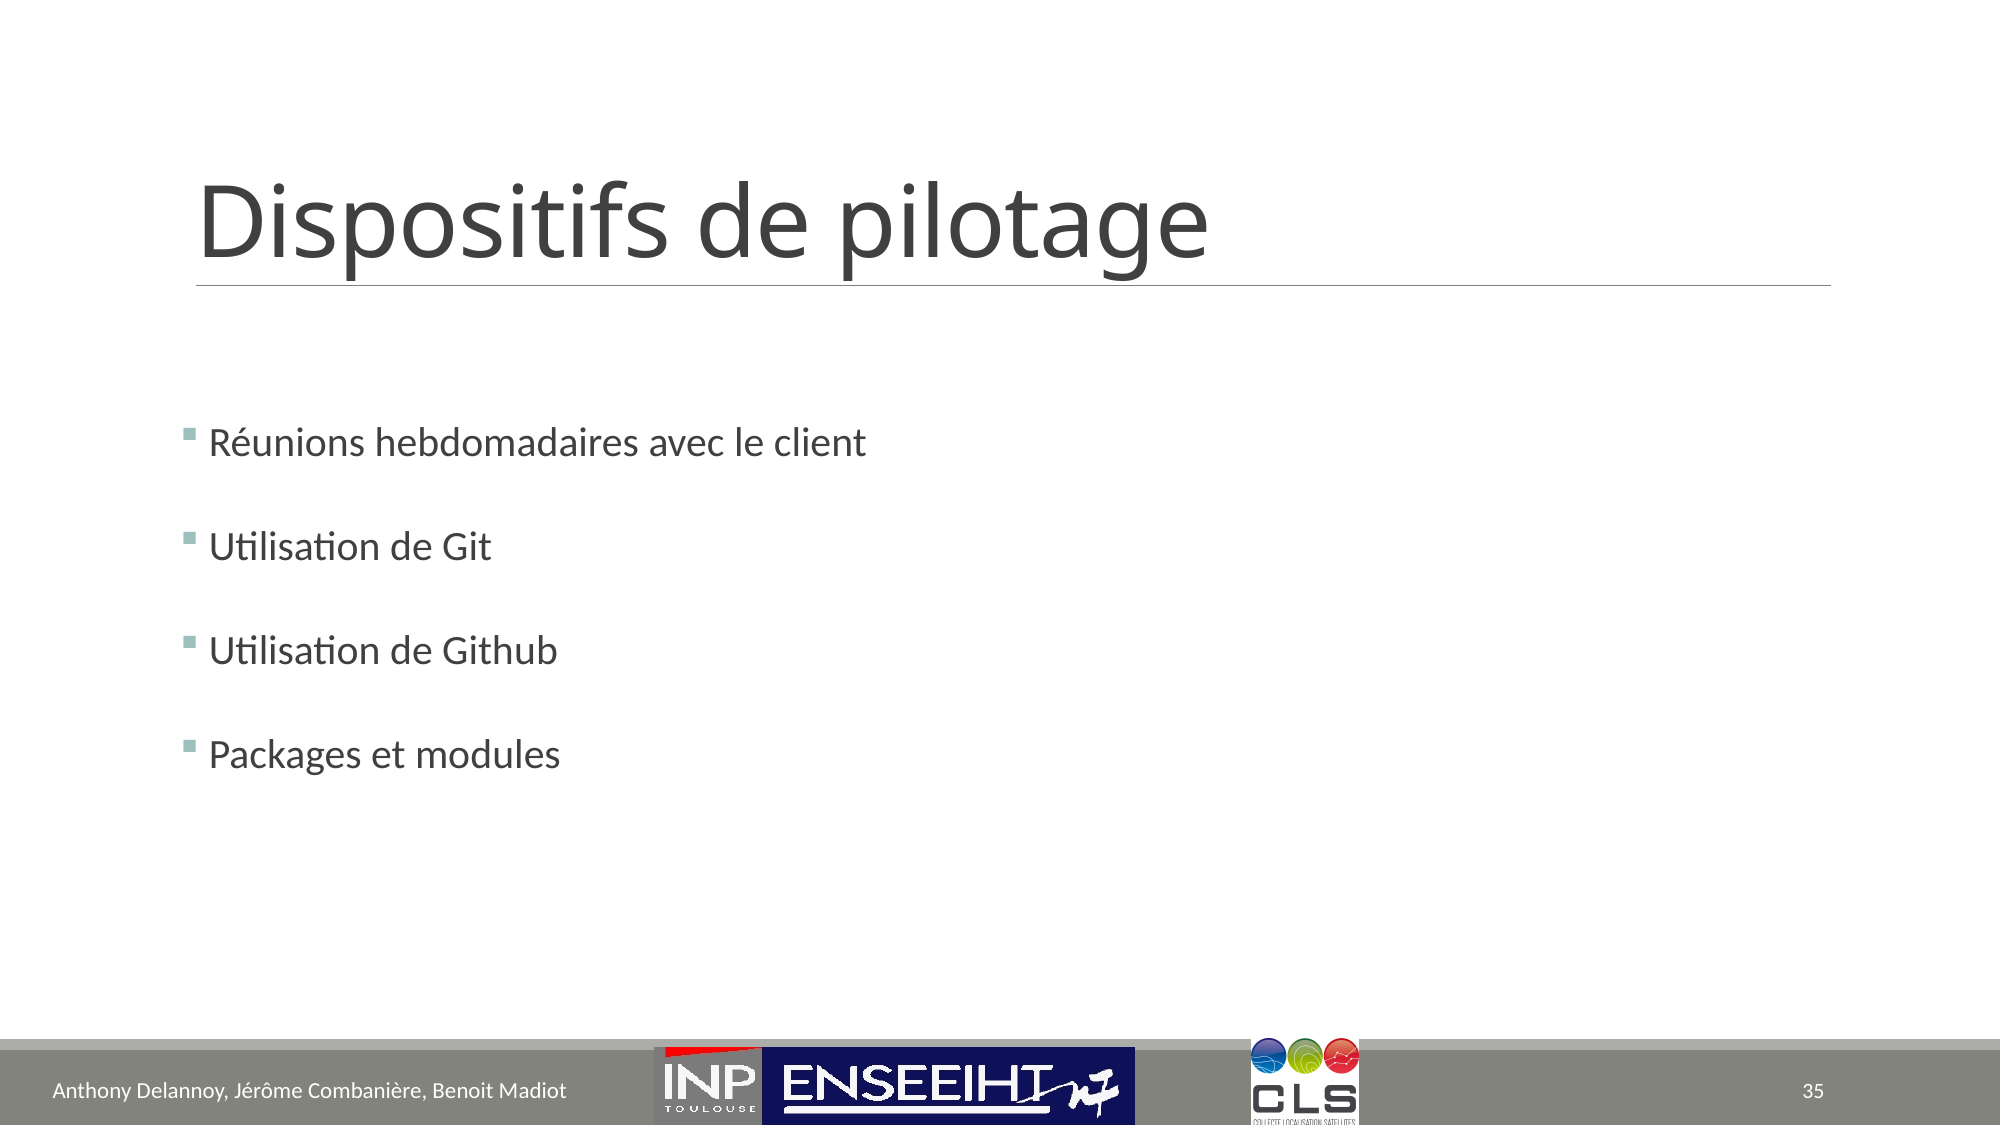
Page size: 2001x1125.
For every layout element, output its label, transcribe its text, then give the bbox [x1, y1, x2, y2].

list Réunions hebdomadaires avec le client Utilisation de Git Utilisation de Github Packages et modules [180, 302, 1830, 963]
title Dispositifs de pilotage [180, 47, 1830, 285]
slide_number Anthony Delannoy, Jérôme Combanière, Benoit Madiot [37, 1059, 586, 1120]
picture [1251, 1038, 1359, 1125]
slide_number 35 [1624, 1059, 1840, 1120]
picture [654, 1047, 1135, 1125]
